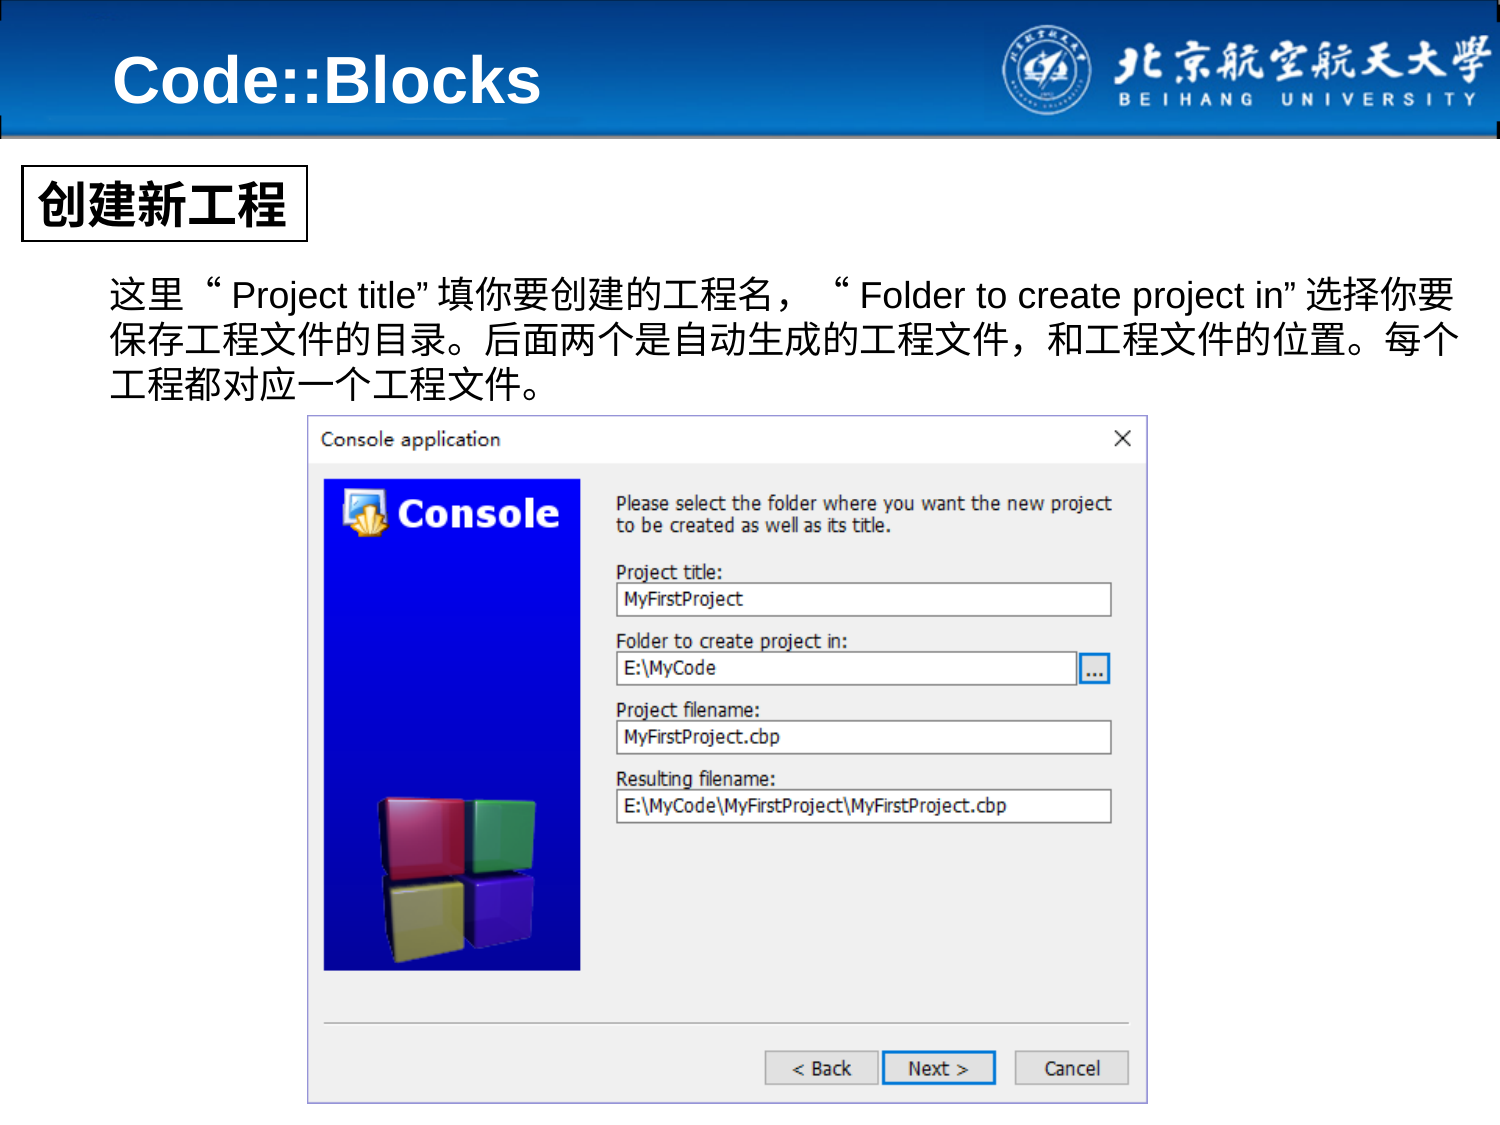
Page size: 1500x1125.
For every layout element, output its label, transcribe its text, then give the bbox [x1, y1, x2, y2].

picture [307, 415, 1148, 1104]
text_box Code::Blocks [45, 29, 610, 125]
text_box 这里“Project title”填你要创建的工程名，“Folder to create project in”选择你要保存工程文件的目录。后面两个是自动生成的工程文件，和工程文件的位置。每个工程都对应一个工程文件。 [95, 263, 1494, 405]
text_box 创建新工程 [21, 165, 308, 242]
picture [0, 0, 1500, 139]
